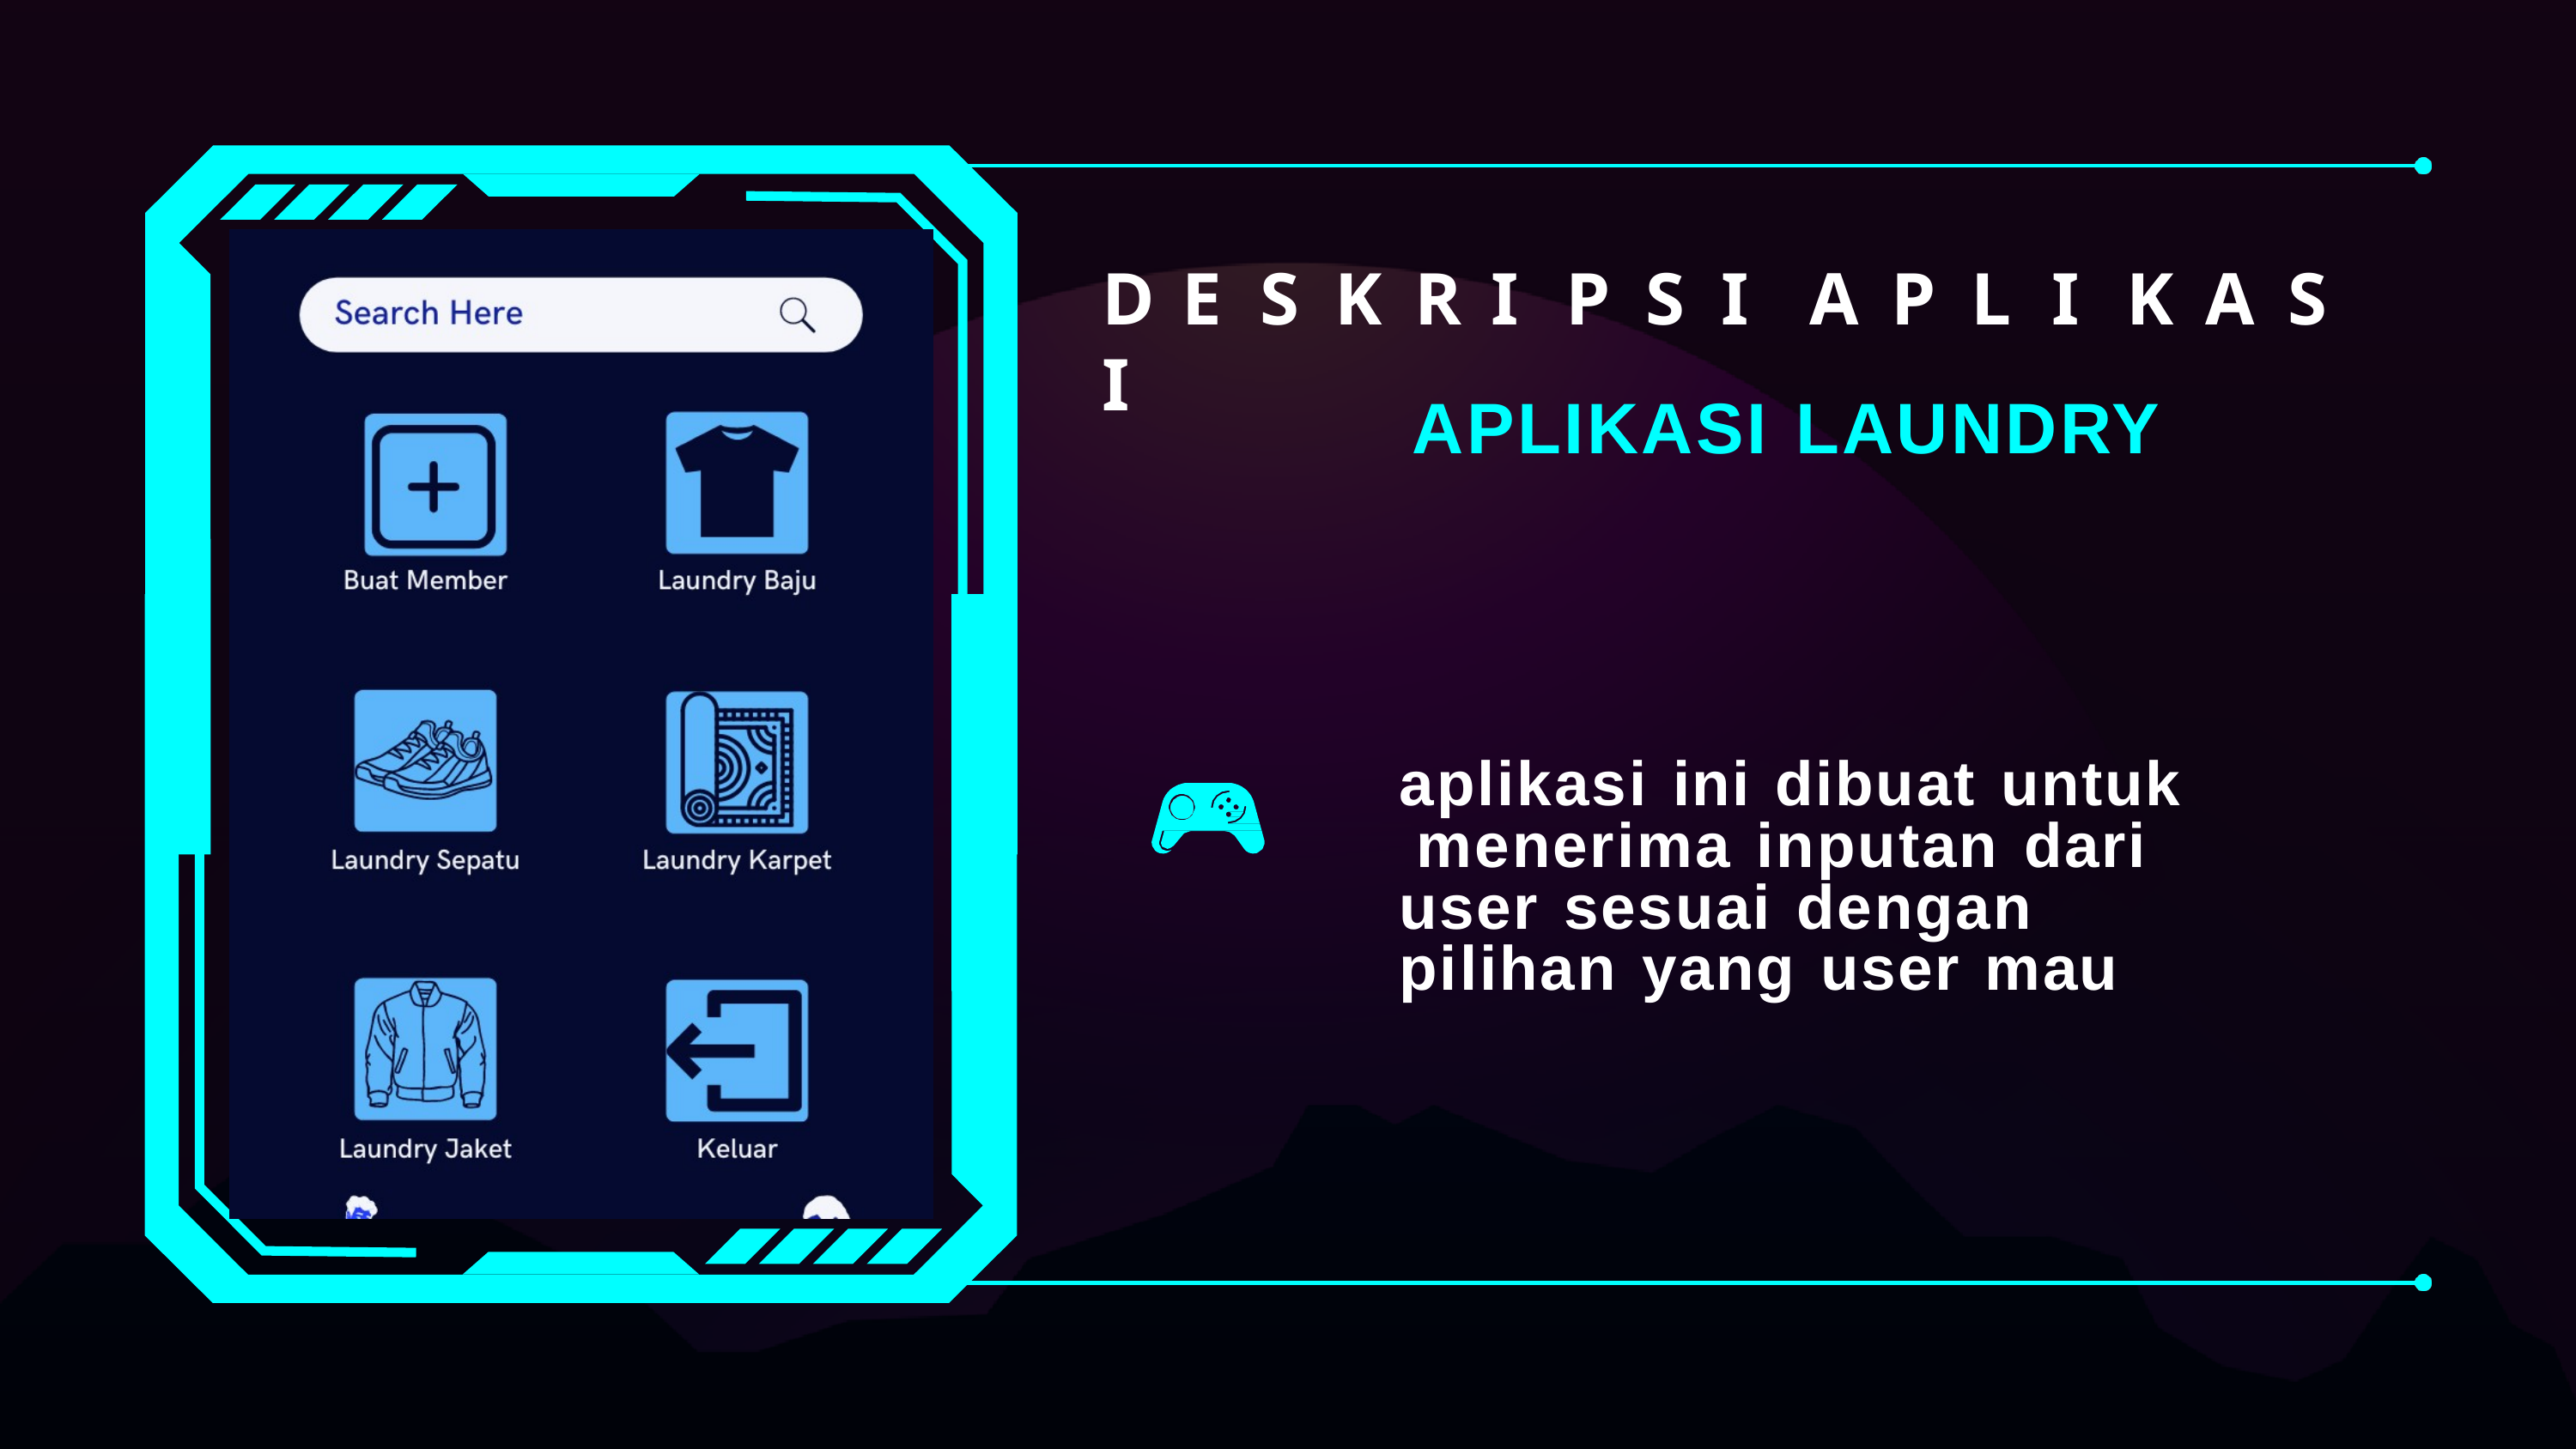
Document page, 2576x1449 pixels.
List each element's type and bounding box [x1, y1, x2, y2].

text_box [0, 0, 2576, 1449]
